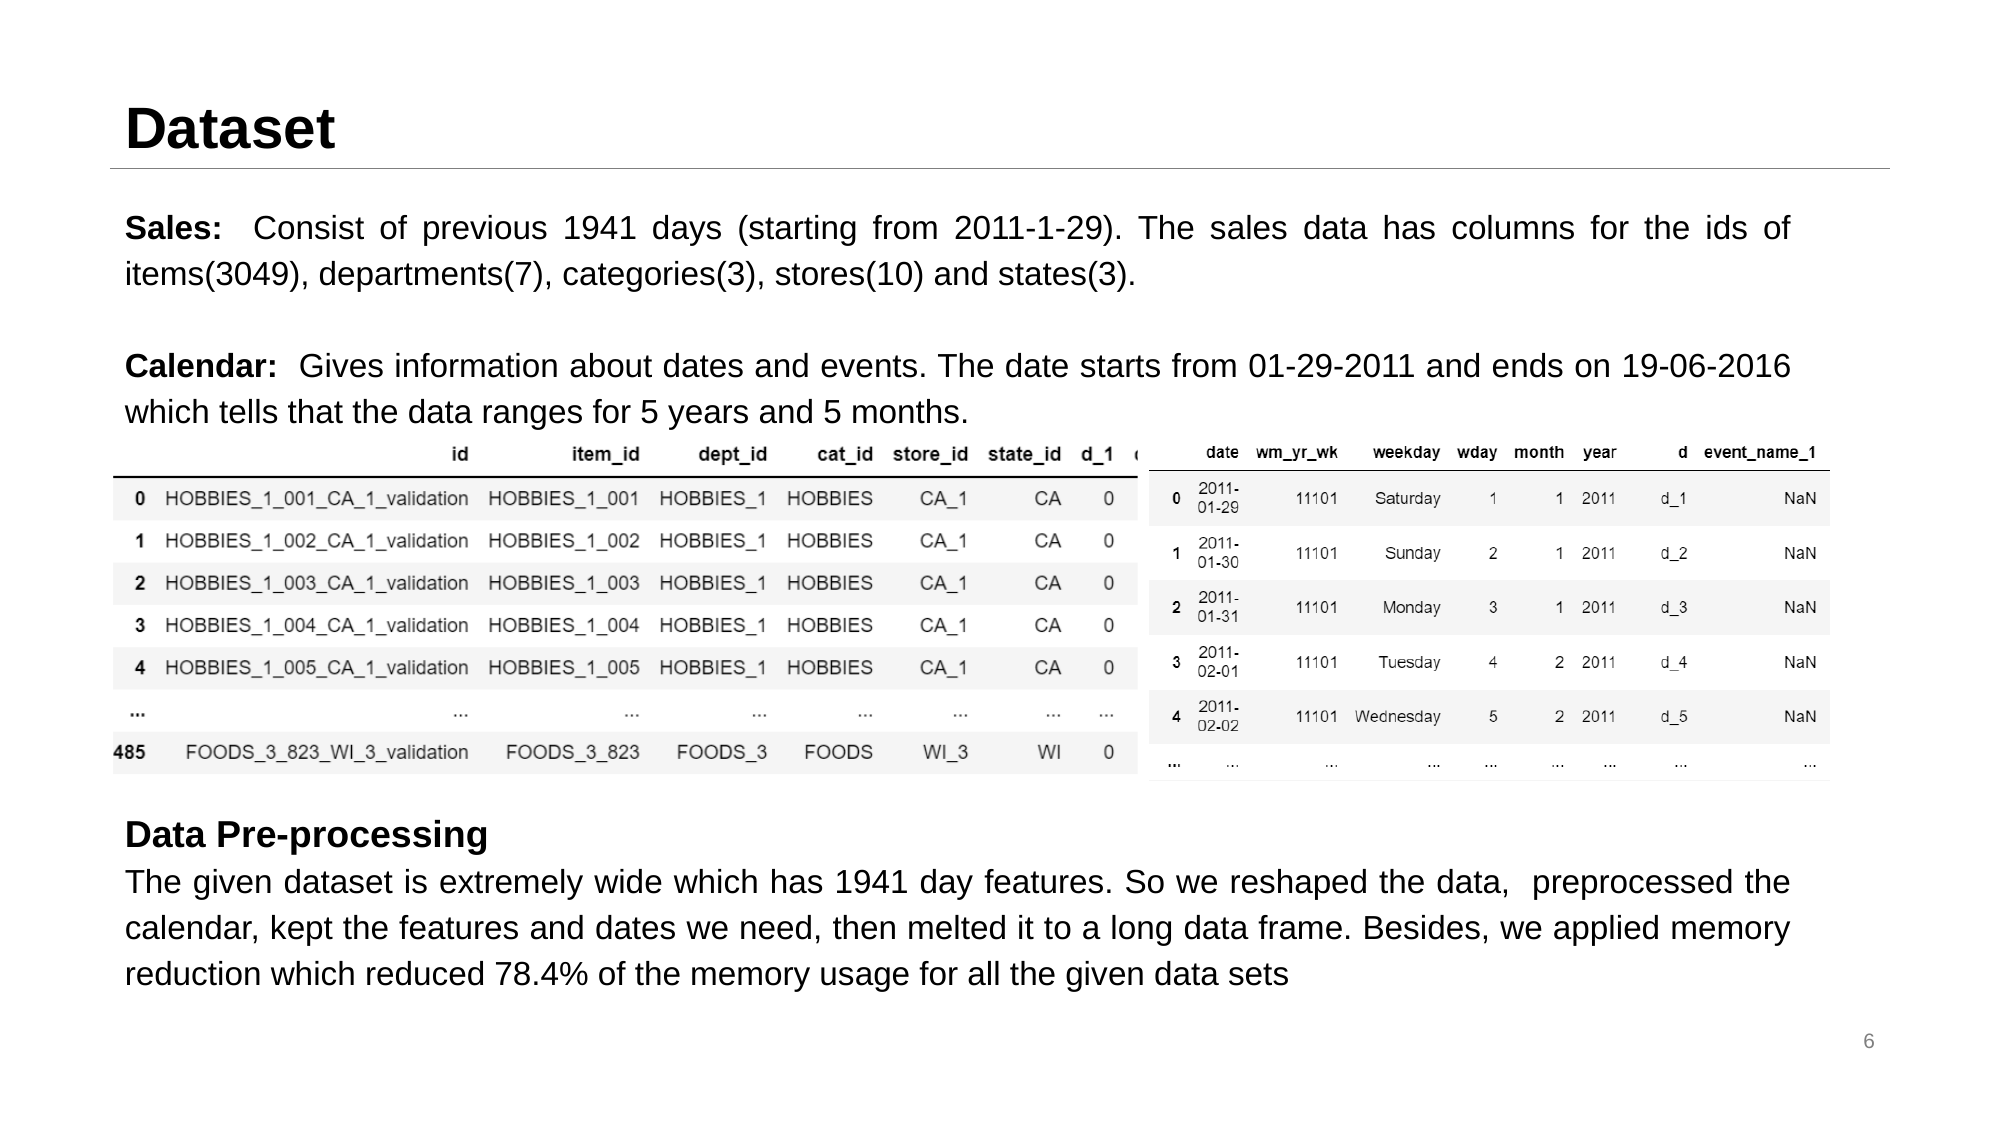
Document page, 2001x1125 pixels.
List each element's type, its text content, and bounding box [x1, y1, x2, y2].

picture [1149, 438, 1830, 781]
slide_number ‹#› [1412, 1023, 1890, 1058]
text_box Sales: Consist of previous 1941 days (starting from 2011-1-29). The sales data has columns for the ids of items(3049), departments(7), categories(3), stores(10) and states(3). Calendar: Gives information about dates and events. The date starts from 01-29-2011 and ends on 19-06-2016 which tells that the data ranges for 5 years and 5 months. Data Pre-processing The given dataset is extremely wide which has 1941 day features. So we reshaped the data, preprocessed the calendar, kept the features and dates we need, then melted it to a long data frame. Besides, we applied memory reduction which reduced 78.4% of the memory usage for all the given data sets [109, 185, 1809, 446]
text_box Sales: Consist of previous 1941 days (starting from 2011-1-29). The sales data has columns for the ids of items(3049), departments(7), categories(3), stores(10) and states(3). Calendar: Gives information about dates and events. The date starts from 01-29-2011 and ends on 19-06-2016 which tells that the data ranges for 5 years and 5 months. Data Pre-processing The given dataset is extremely wide which has 1941 day features. So we reshaped the data, preprocessed the calendar, kept the features and dates we need, then melted it to a long data frame. Besides, we applied memory reduction which reduced 78.4% of the memory usage for all the given data sets [109, 779, 1809, 1008]
picture [97, 438, 1138, 781]
title Dataset [109, 0, 1890, 169]
